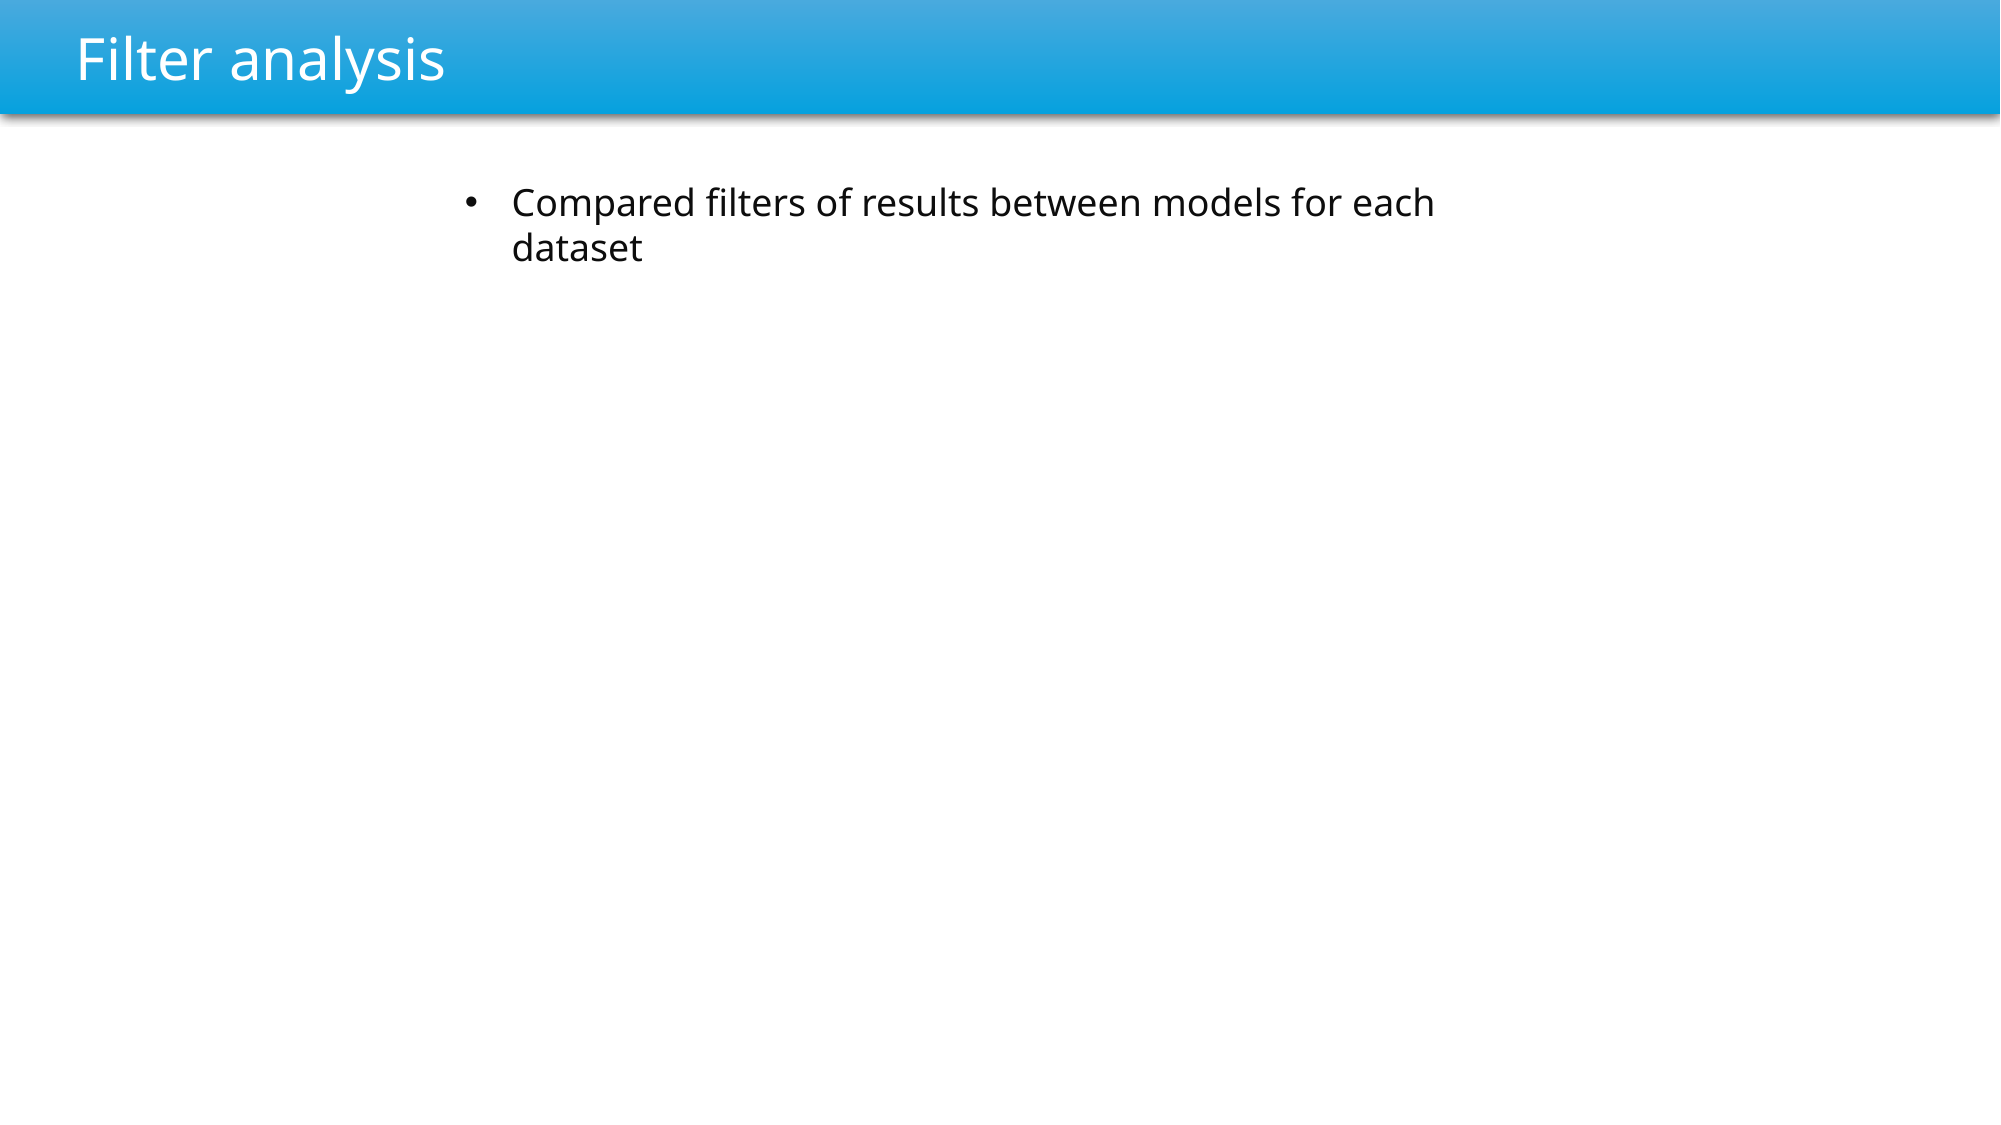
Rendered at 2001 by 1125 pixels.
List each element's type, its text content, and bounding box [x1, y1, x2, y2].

text_box Compared filters of results between models for each dataset [449, 171, 1460, 276]
text_box Filter analysis [0, 0, 2000, 114]
